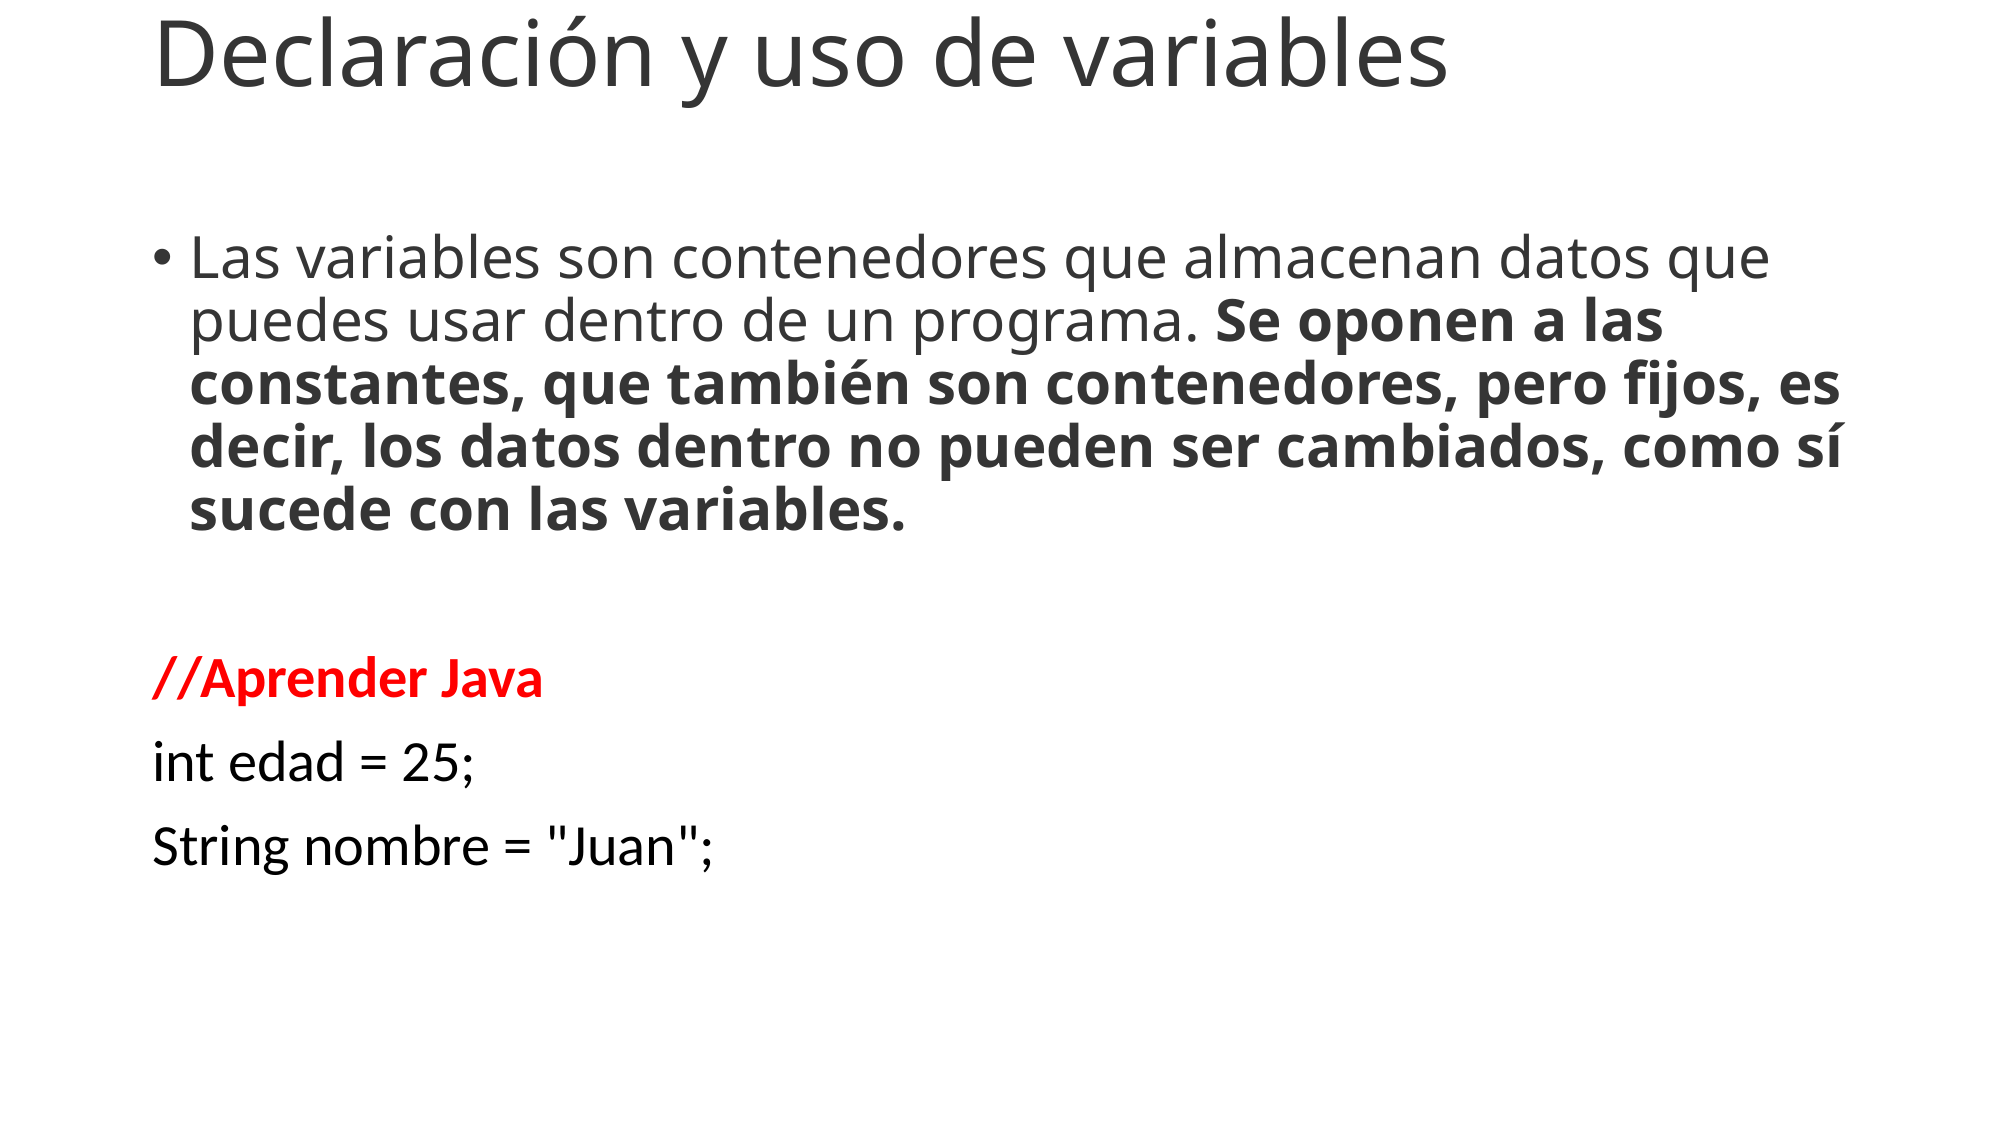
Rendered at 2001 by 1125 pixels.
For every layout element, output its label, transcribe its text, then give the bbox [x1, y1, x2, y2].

list Las variables son contenedores que almacenan datos que puedes usar dentro de un programa. Se oponen a las constantes, que también son contenedores, pero fijos, es decir, los datos dentro no pueden ser cambiados, como sí sucede con las variables. //Aprender Java int edad = 25; String nombre = "Juan"; [137, 220, 1863, 935]
title Declaración y uso de variables [137, 3, 1863, 220]
